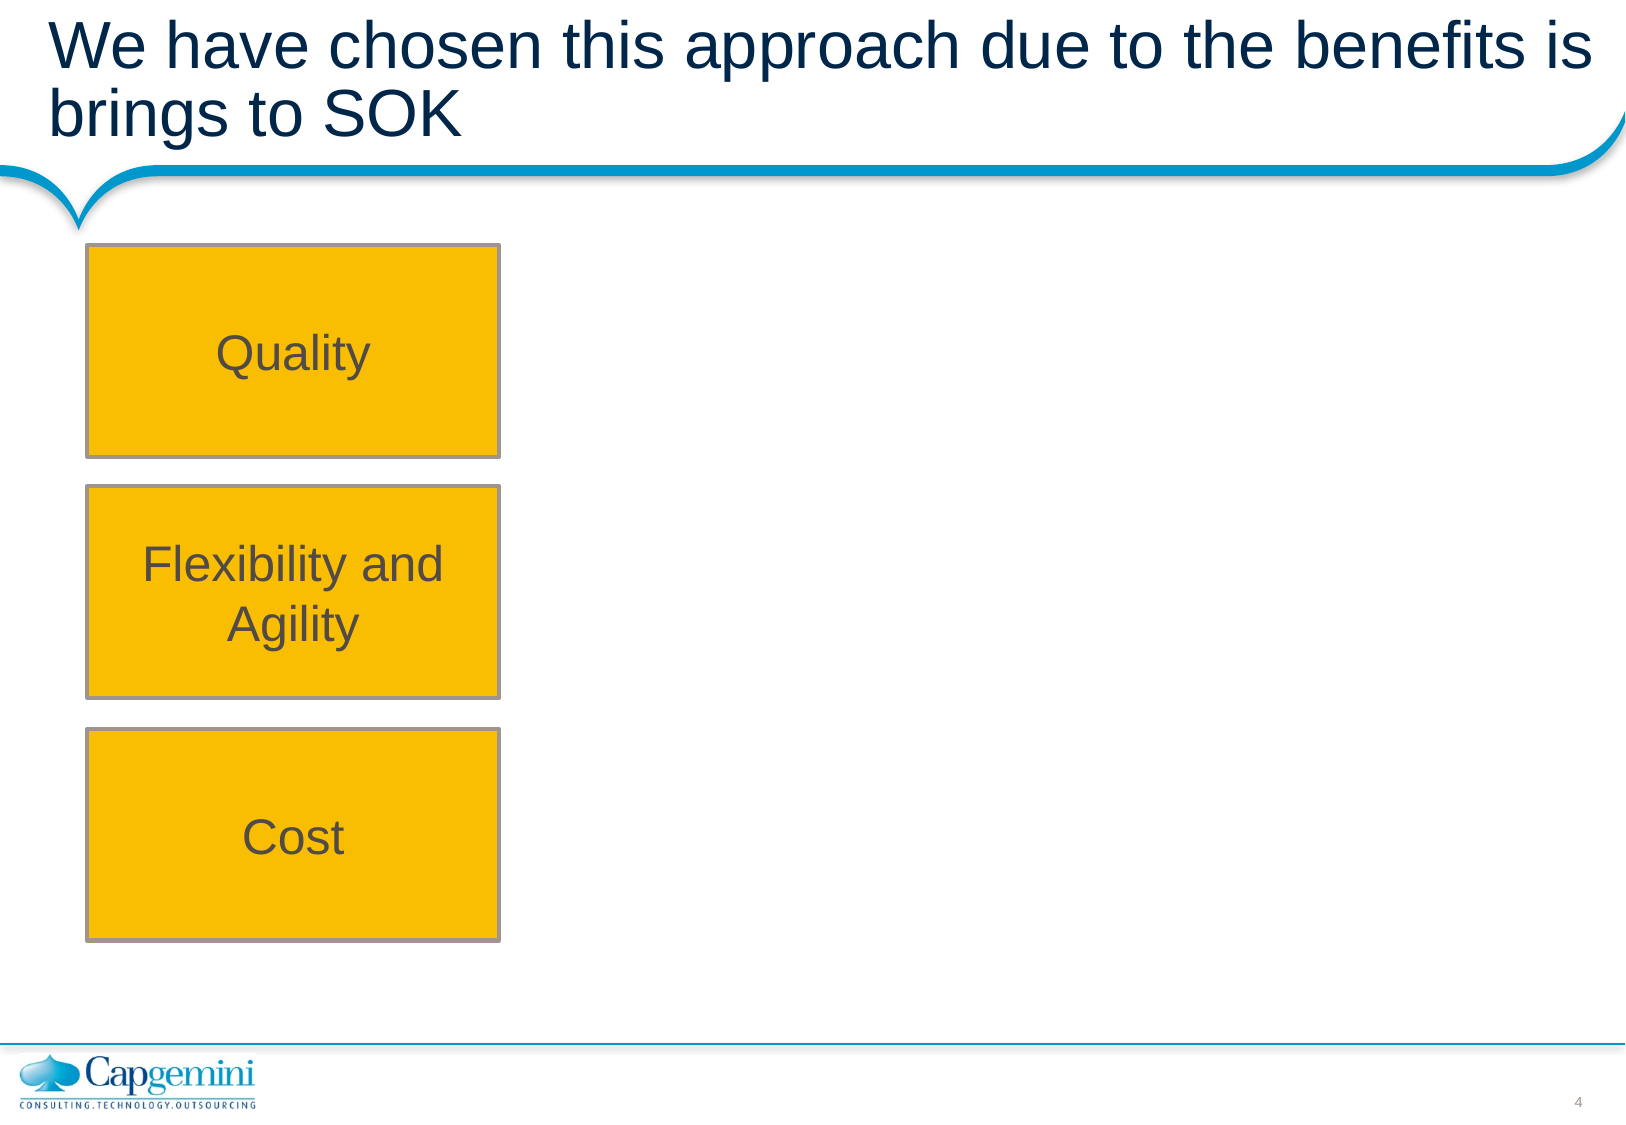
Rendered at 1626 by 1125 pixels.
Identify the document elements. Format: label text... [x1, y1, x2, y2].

text_box Flexibility and Agility [85, 484, 501, 700]
title We have chosen this approach due to the benefits is brings to SOK [0, 0, 1625, 165]
text_box Cost [85, 727, 501, 943]
text_box Quality [85, 243, 501, 459]
picture [19, 1053, 256, 1110]
